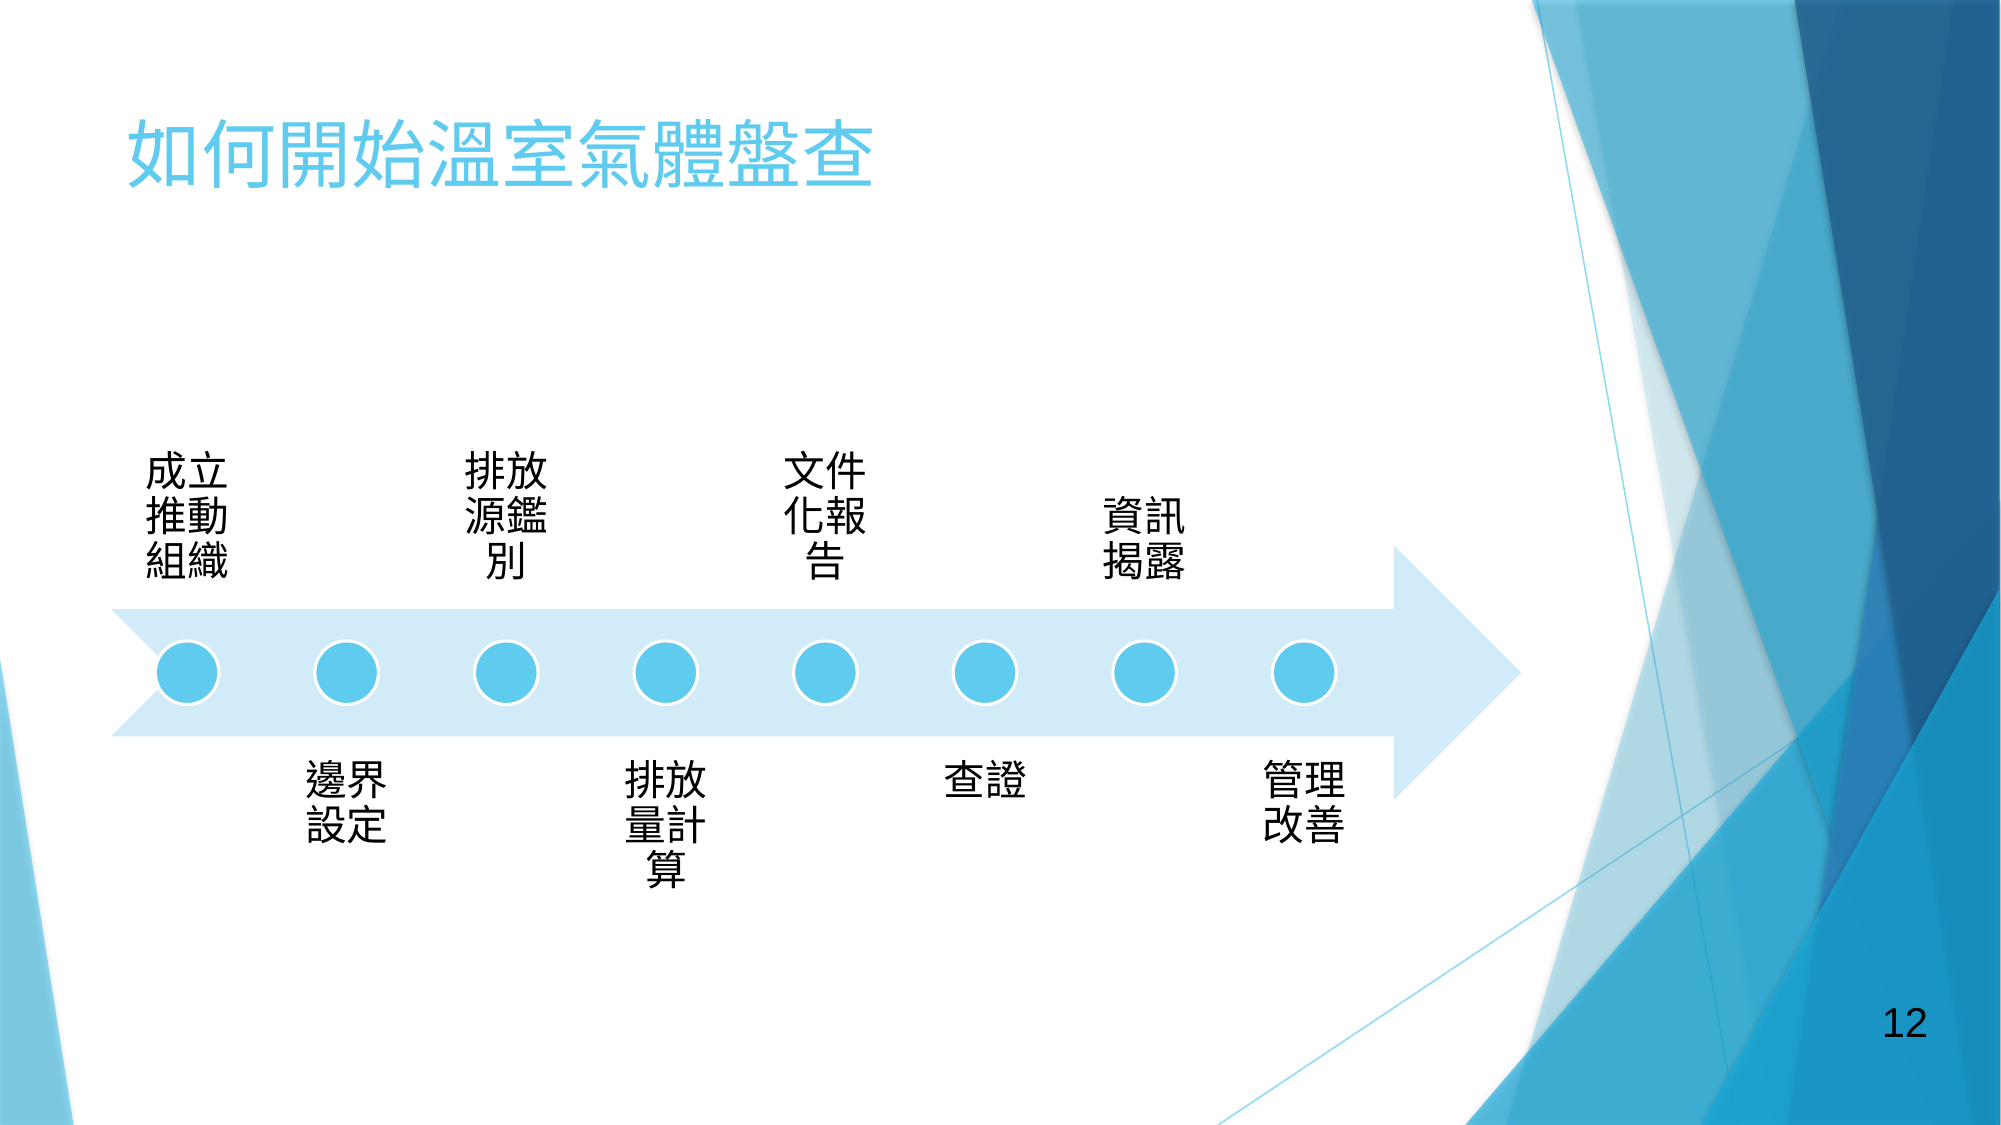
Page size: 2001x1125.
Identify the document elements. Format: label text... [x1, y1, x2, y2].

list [110, 353, 1522, 992]
slide_number 12 [1831, 991, 1944, 1051]
title 如何開始溫室氣體盤查 [111, 99, 1522, 317]
